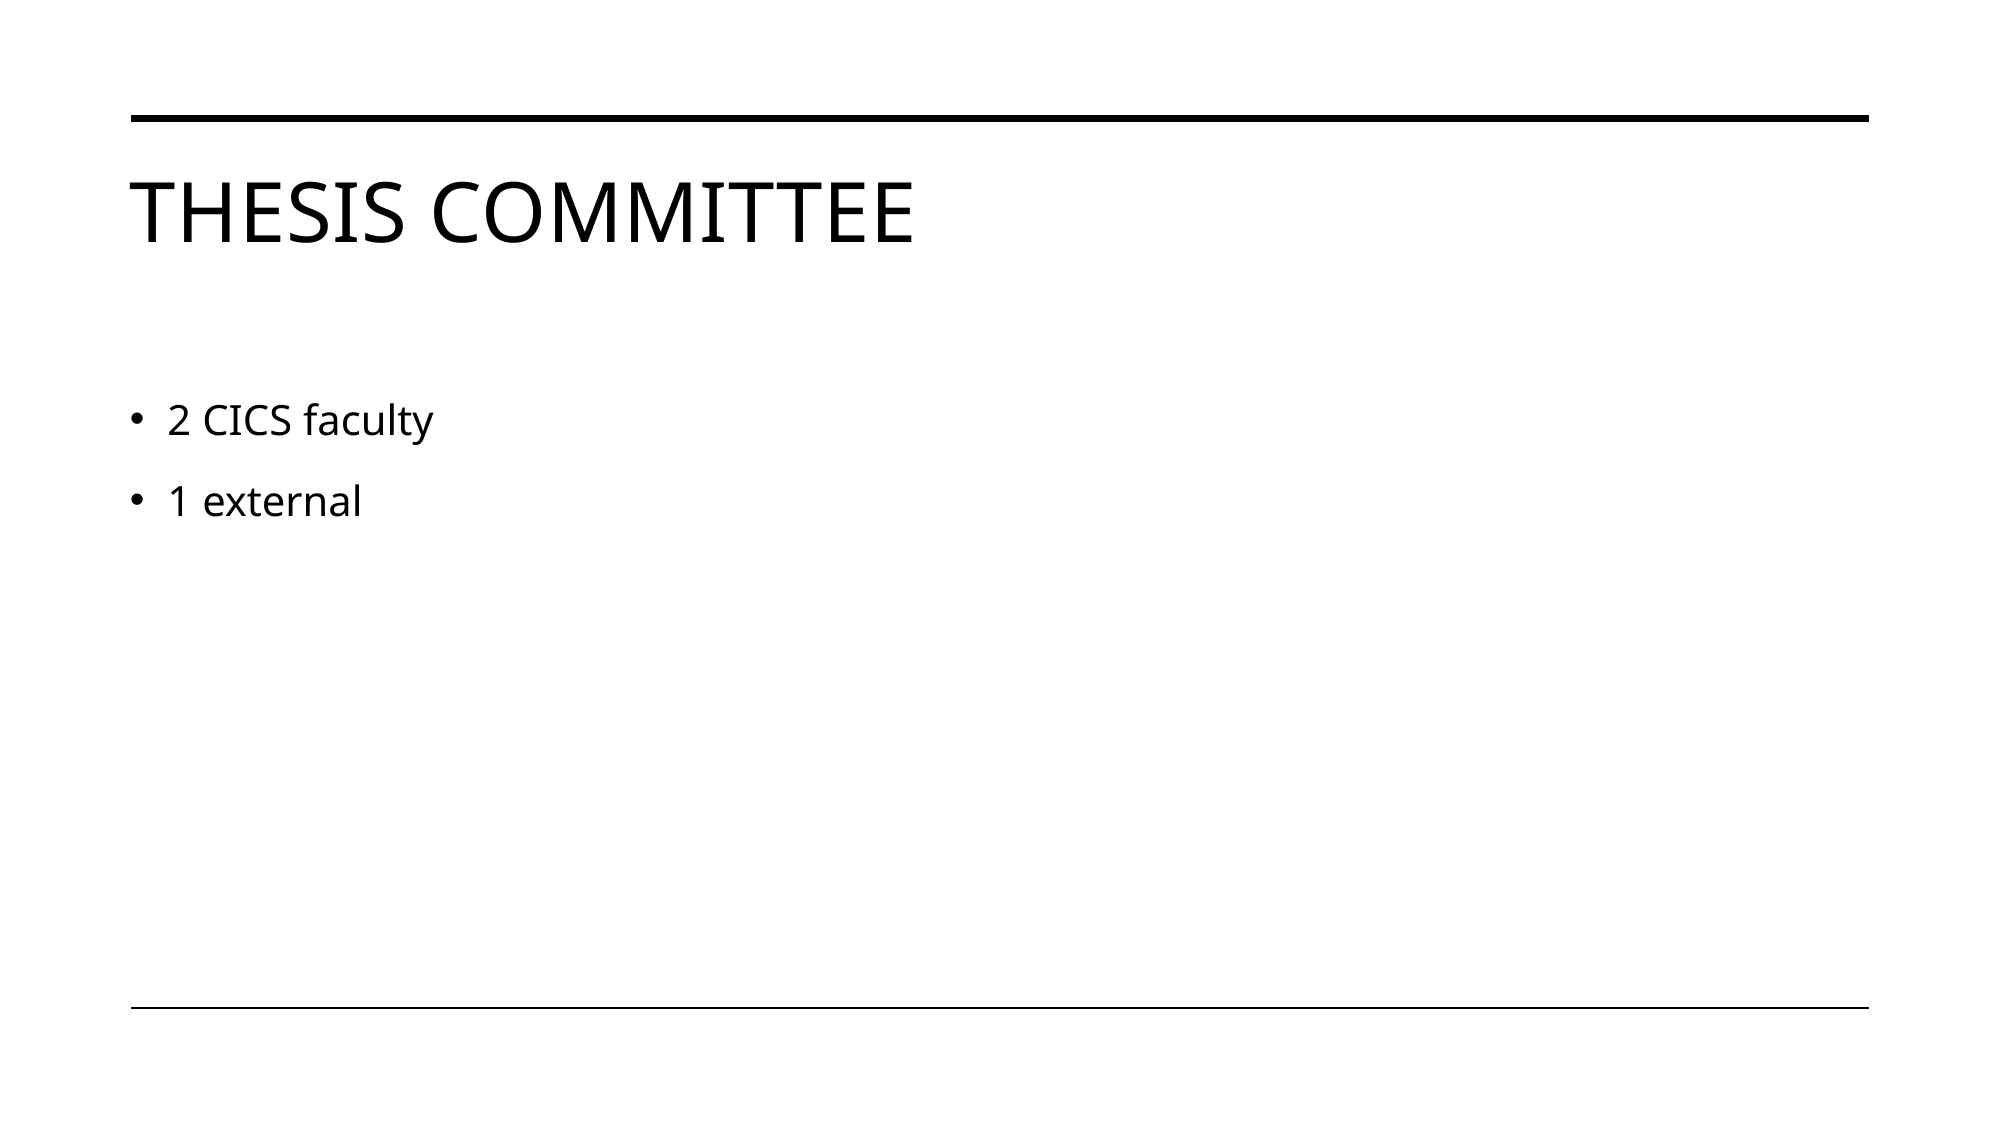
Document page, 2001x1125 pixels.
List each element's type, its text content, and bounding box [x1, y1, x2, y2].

title Thesis Committee [114, 151, 1869, 376]
list 2 CICS faculty 1 external [114, 376, 1869, 973]
